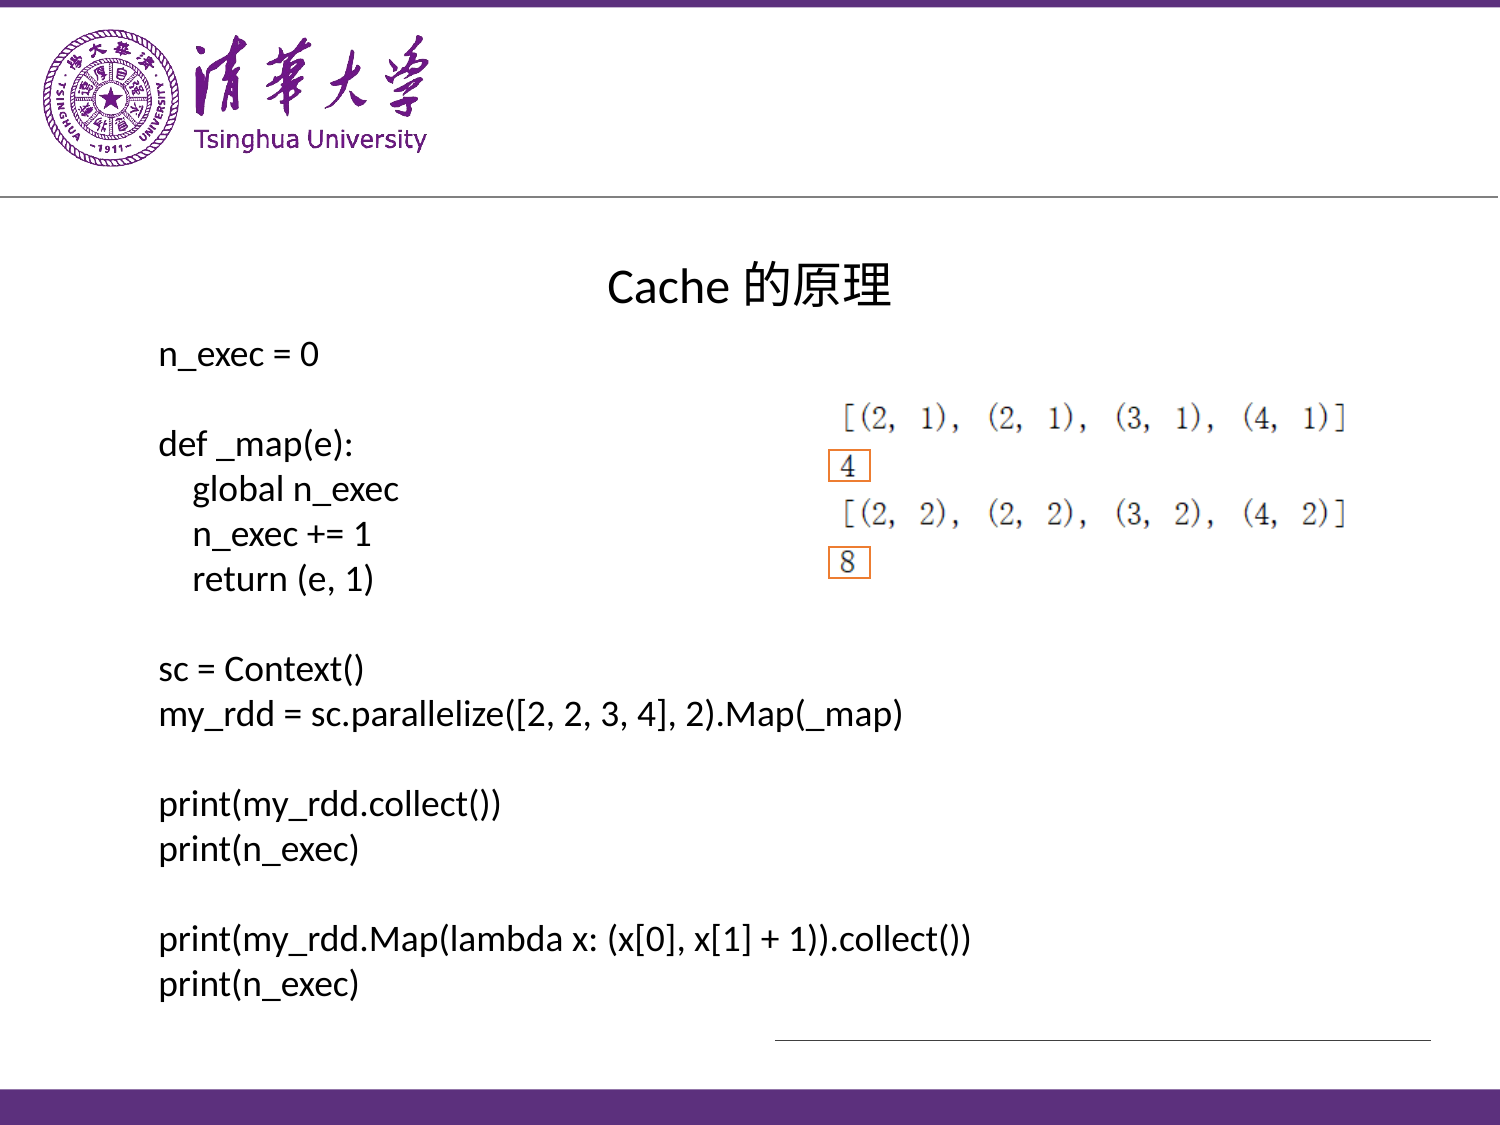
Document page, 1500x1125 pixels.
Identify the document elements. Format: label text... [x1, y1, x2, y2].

text_box n_exec = 0 def _map(e): global n_exec n_exec += 1 return (e, 1) sc = Context() my_rdd = sc.parallelize([2, 2, 3, 4], 2).Map(_map) print(my_rdd.collect()) print(n_exec) print(my_rdd.Map(lambda x: (x[0], x[1] + 1)).collect()) print(n_exec) [143, 321, 1100, 1012]
picture [0, 8, 471, 196]
picture [824, 391, 1396, 606]
text_box Cache的原理 [345, 245, 1154, 321]
